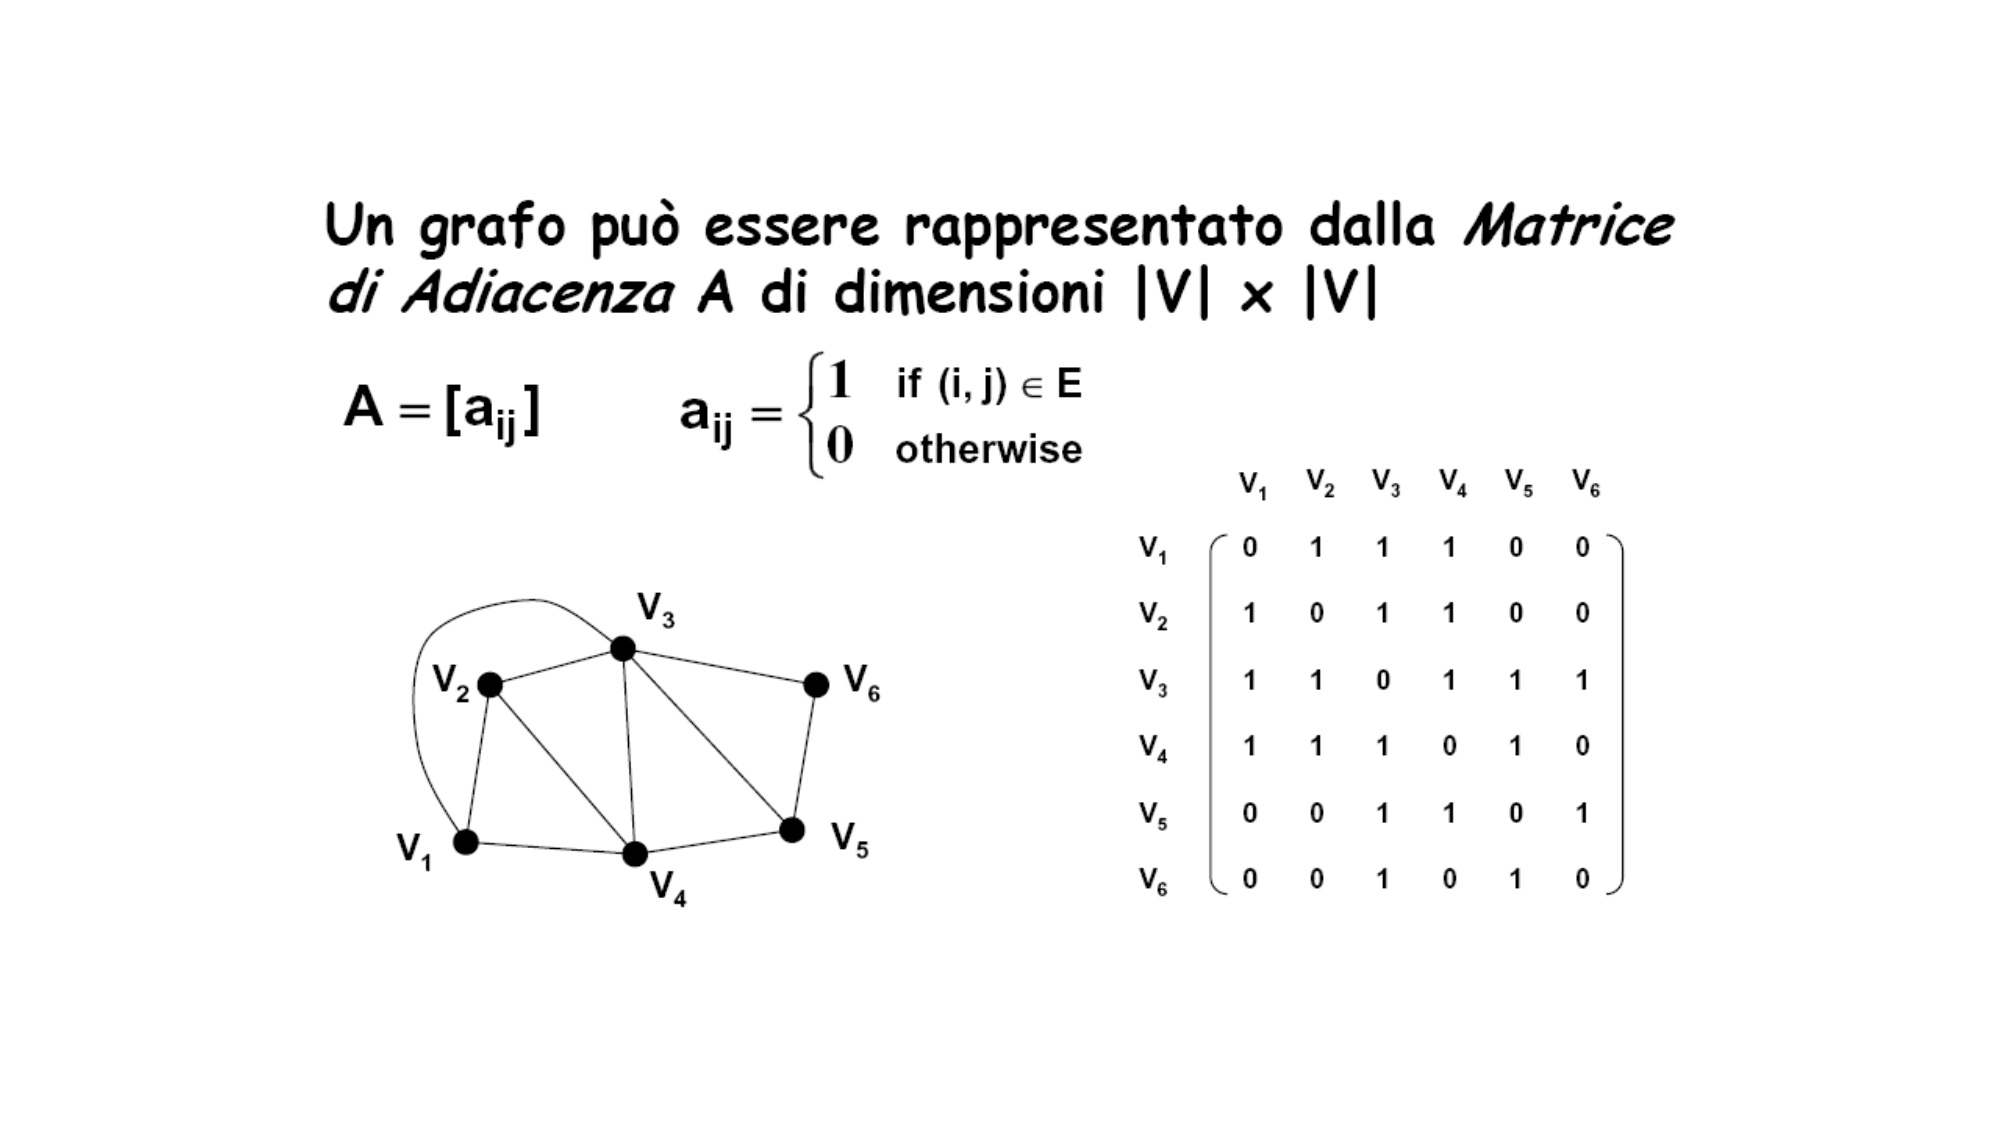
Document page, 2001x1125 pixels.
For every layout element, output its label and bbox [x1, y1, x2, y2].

picture [319, 191, 1680, 934]
